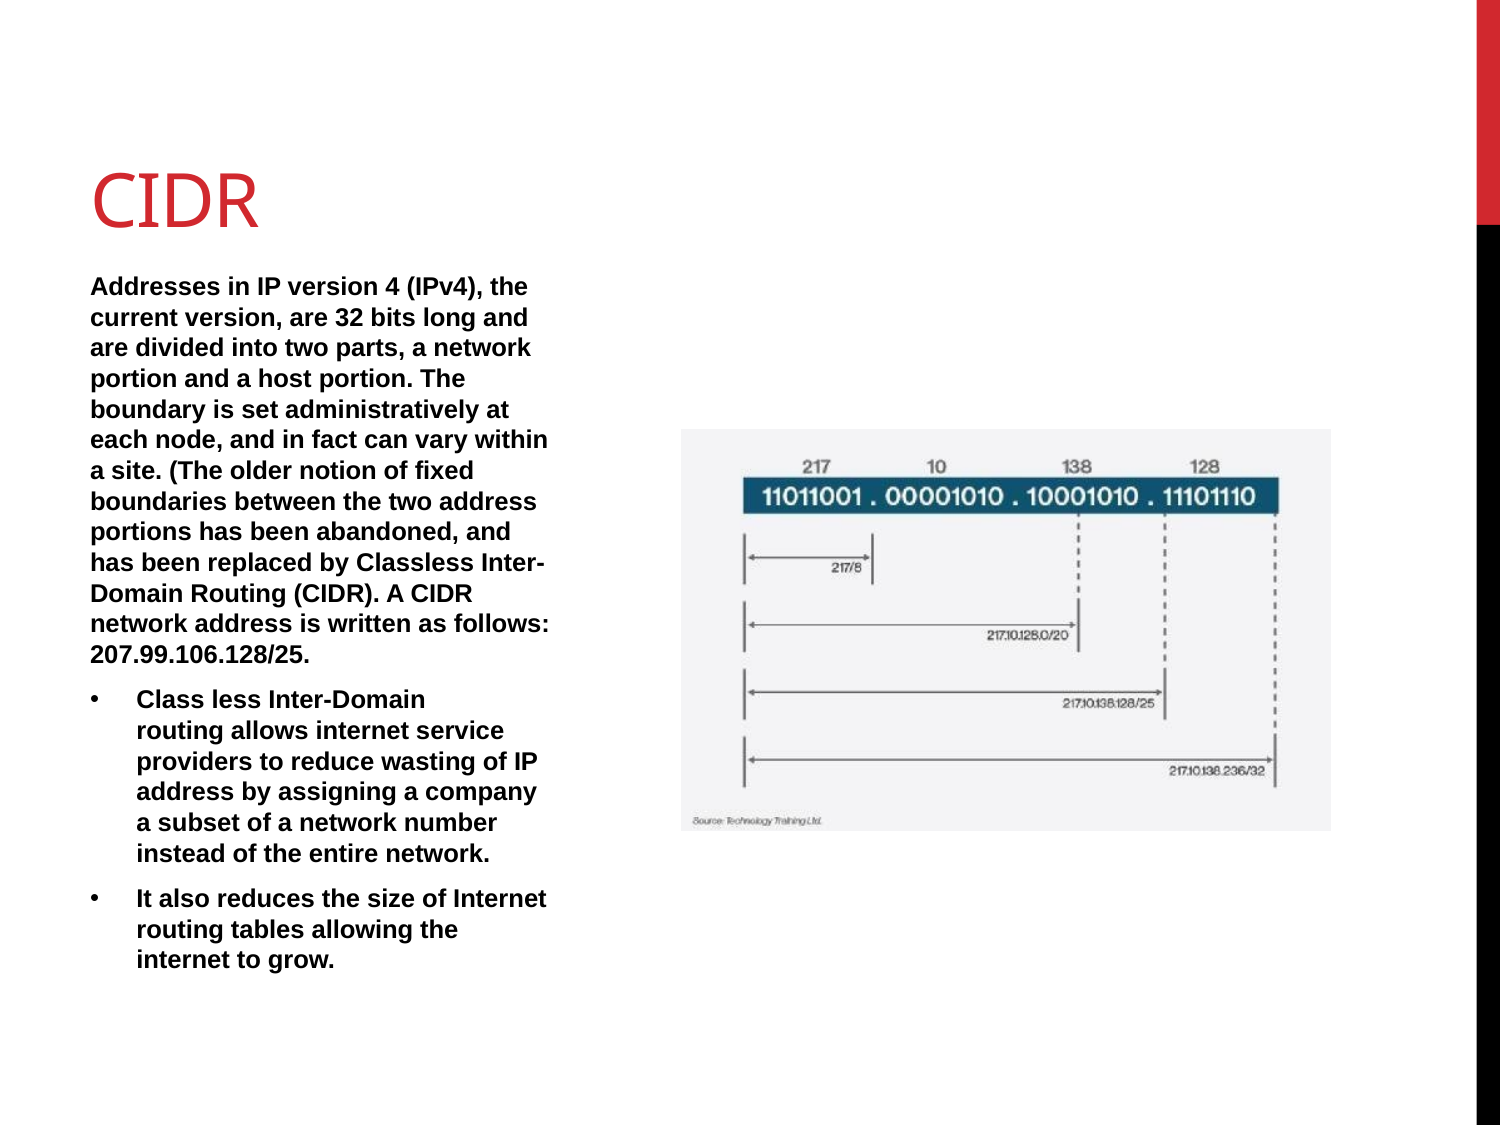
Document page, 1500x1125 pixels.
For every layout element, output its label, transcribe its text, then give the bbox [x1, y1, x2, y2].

title CIDR [75, 25, 1025, 250]
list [680, 428, 1331, 832]
list Addresses in IP version 4 (IPv4), the current version, are 32 bits long and are divided into two parts, a network portion and a host portion. The boundary is set administratively at each node, and in fact can vary within a site. (The older notion of fixed boundaries between the two address portions has been abandoned, and has been replaced by Classless Inter-Domain Routing (CIDR). A CIDR network address is written as follows: 207.99.106.128/25. Class less Inter-Domain routing allows internet service providers to reduce wasting of IP address by assigning a company a subset of a network number instead of the entire network. It also reduces the size of Internet routing tables allowing the internet to grow. [75, 262, 569, 998]
